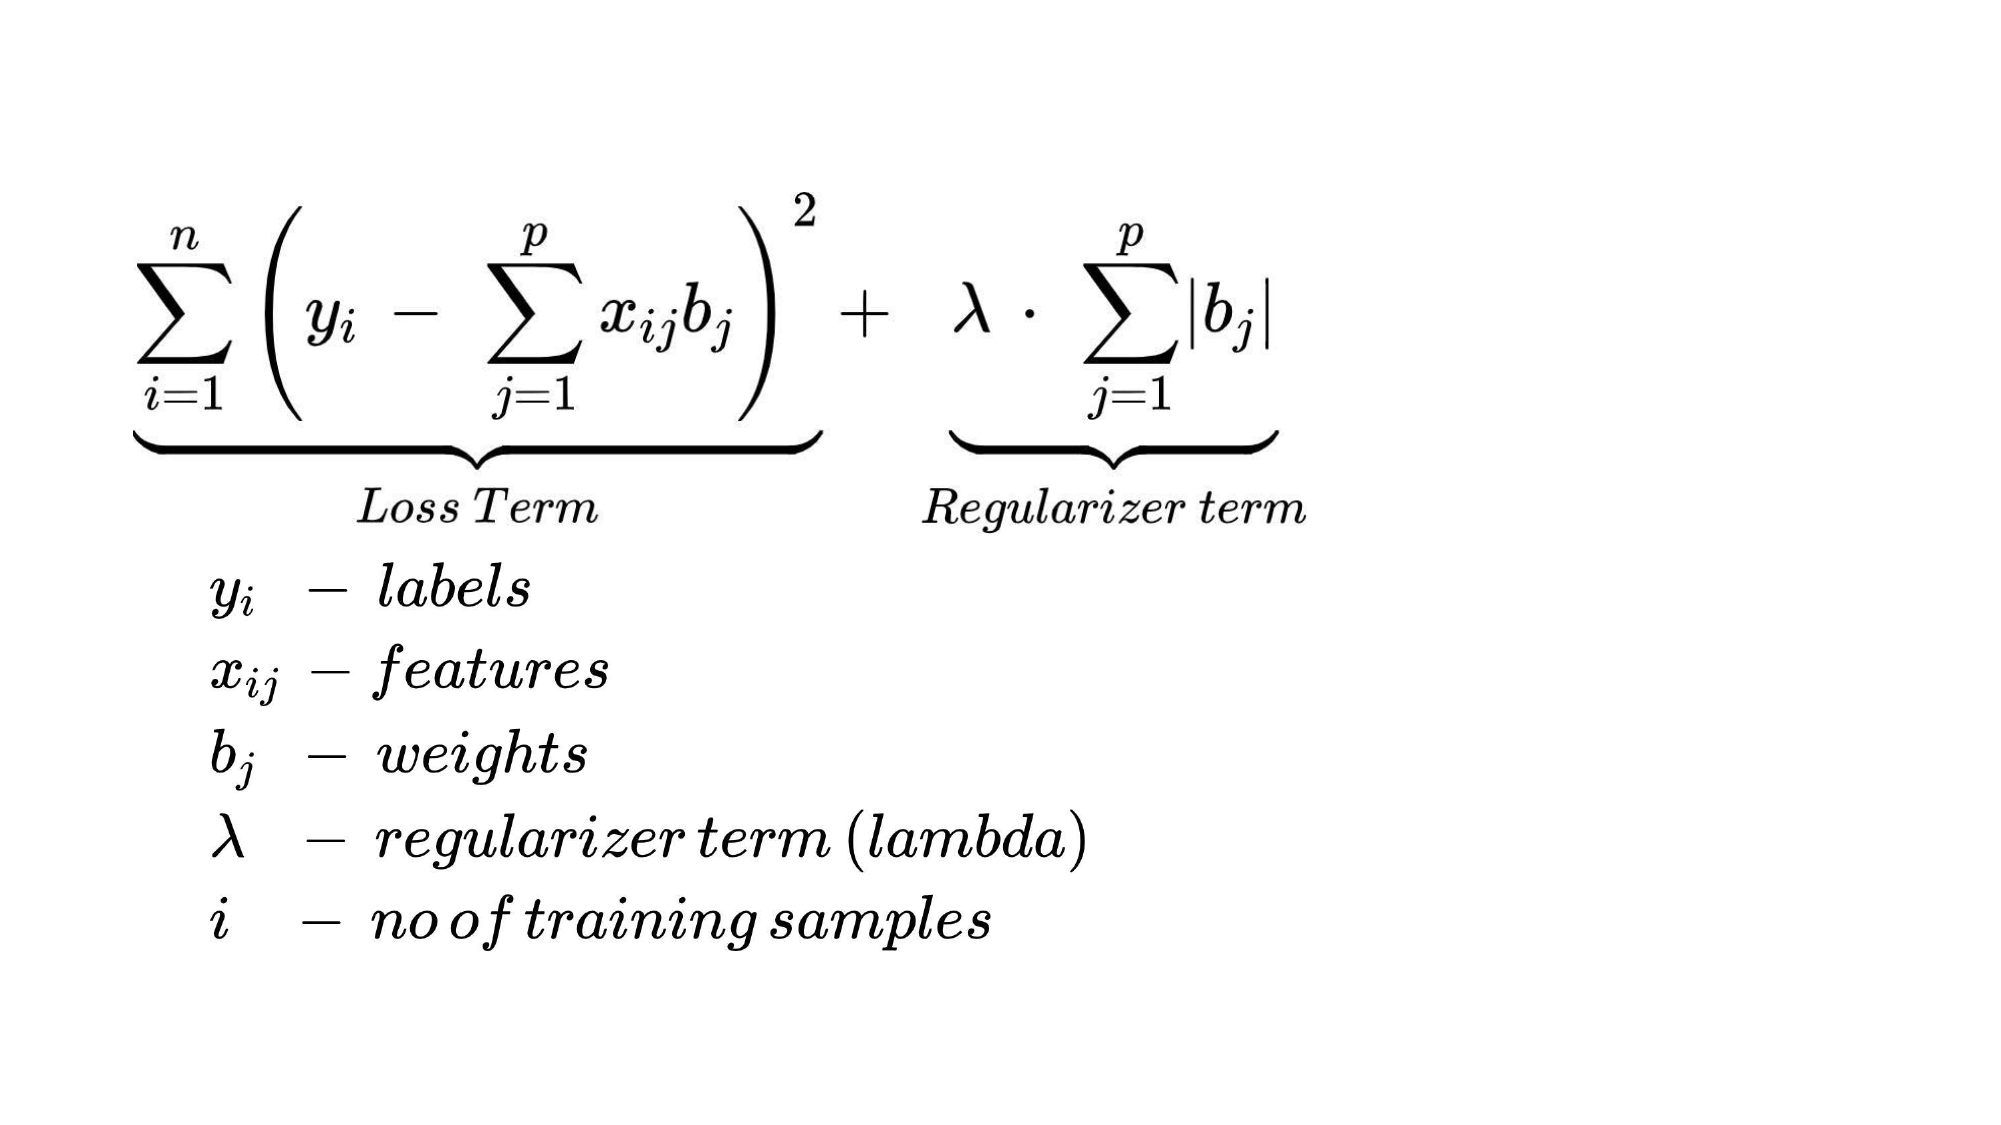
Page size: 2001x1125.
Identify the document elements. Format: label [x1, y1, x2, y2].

list [133, 193, 1307, 534]
picture [210, 562, 1085, 951]
